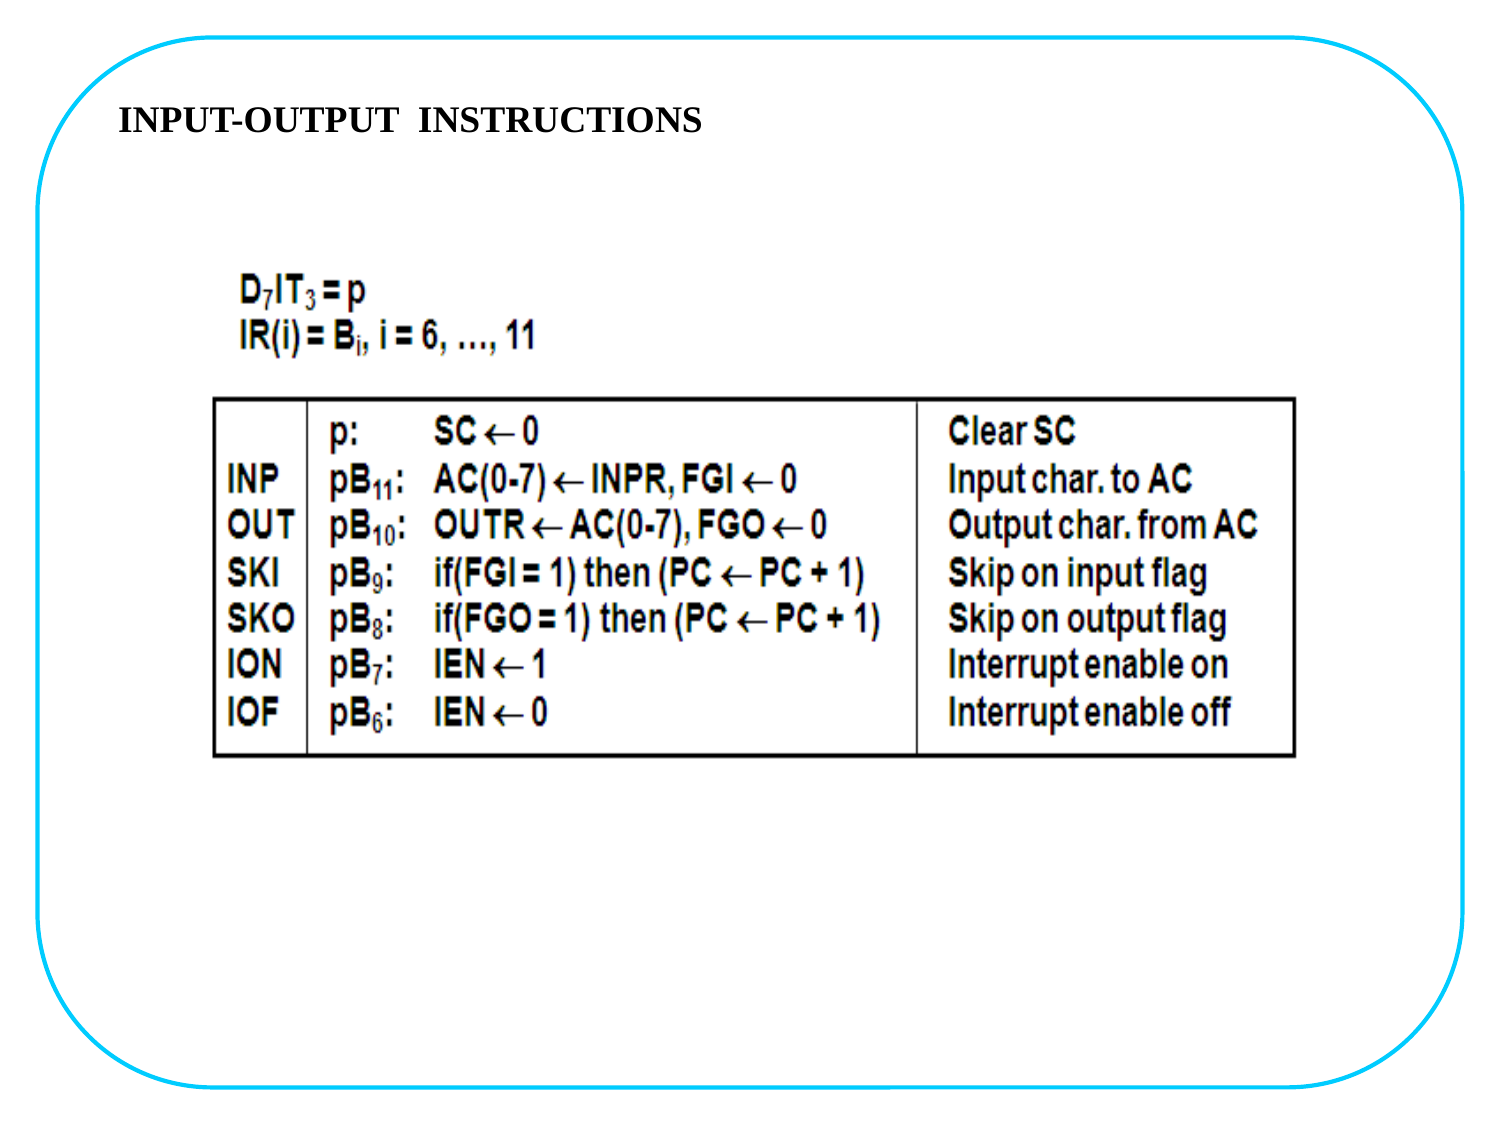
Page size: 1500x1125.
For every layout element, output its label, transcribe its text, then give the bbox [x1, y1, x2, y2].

picture [174, 249, 1301, 851]
text_box [35, 35, 1465, 1090]
text_box INPUT-OUTPUT INSTRUCTIONS [103, 87, 718, 148]
